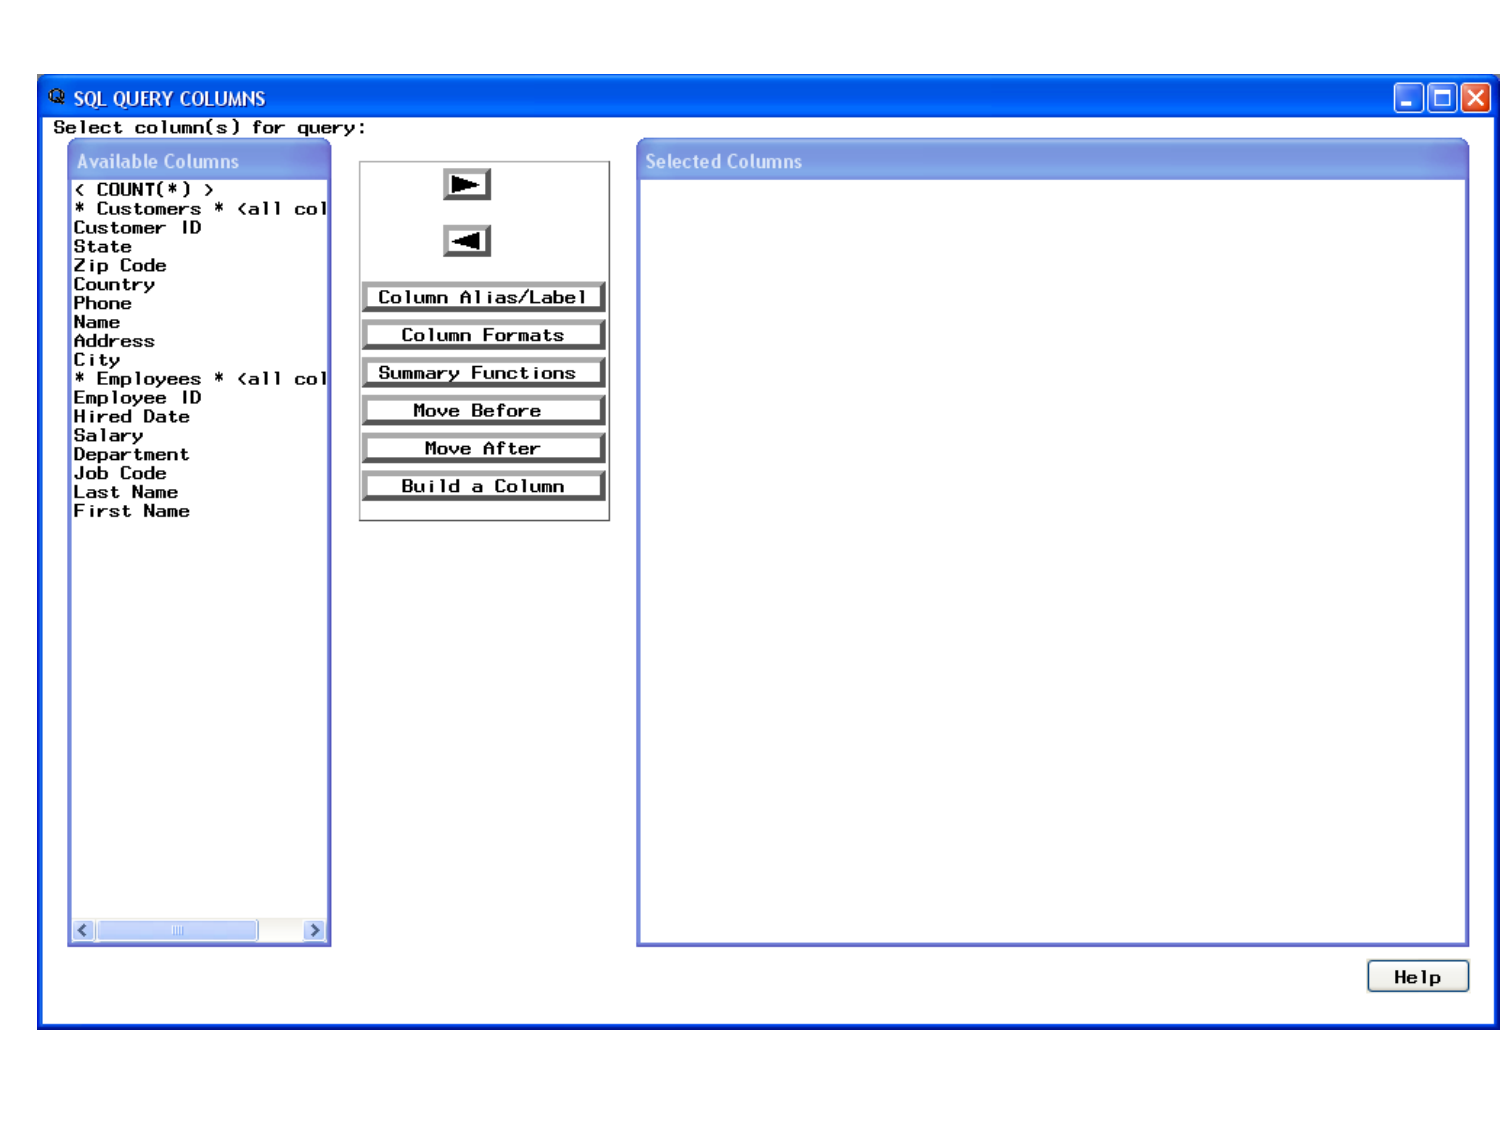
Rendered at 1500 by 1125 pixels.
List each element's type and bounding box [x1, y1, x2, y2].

picture [37, 74, 1500, 1030]
